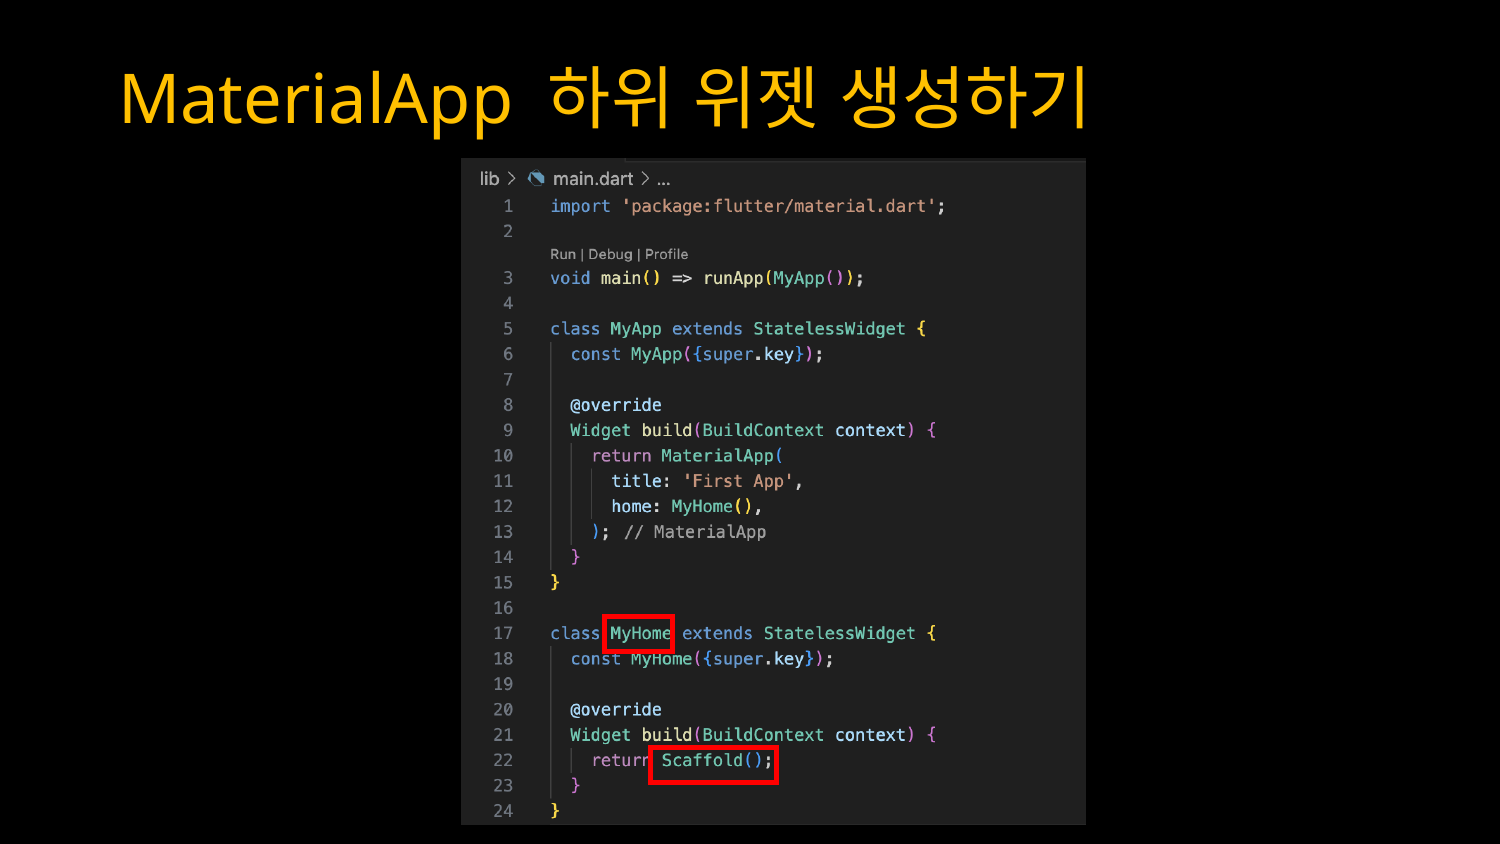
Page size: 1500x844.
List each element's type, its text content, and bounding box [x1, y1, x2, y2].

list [461, 158, 1086, 825]
title MaterialApp 하위 위젯 생성하기 [103, 44, 1397, 159]
